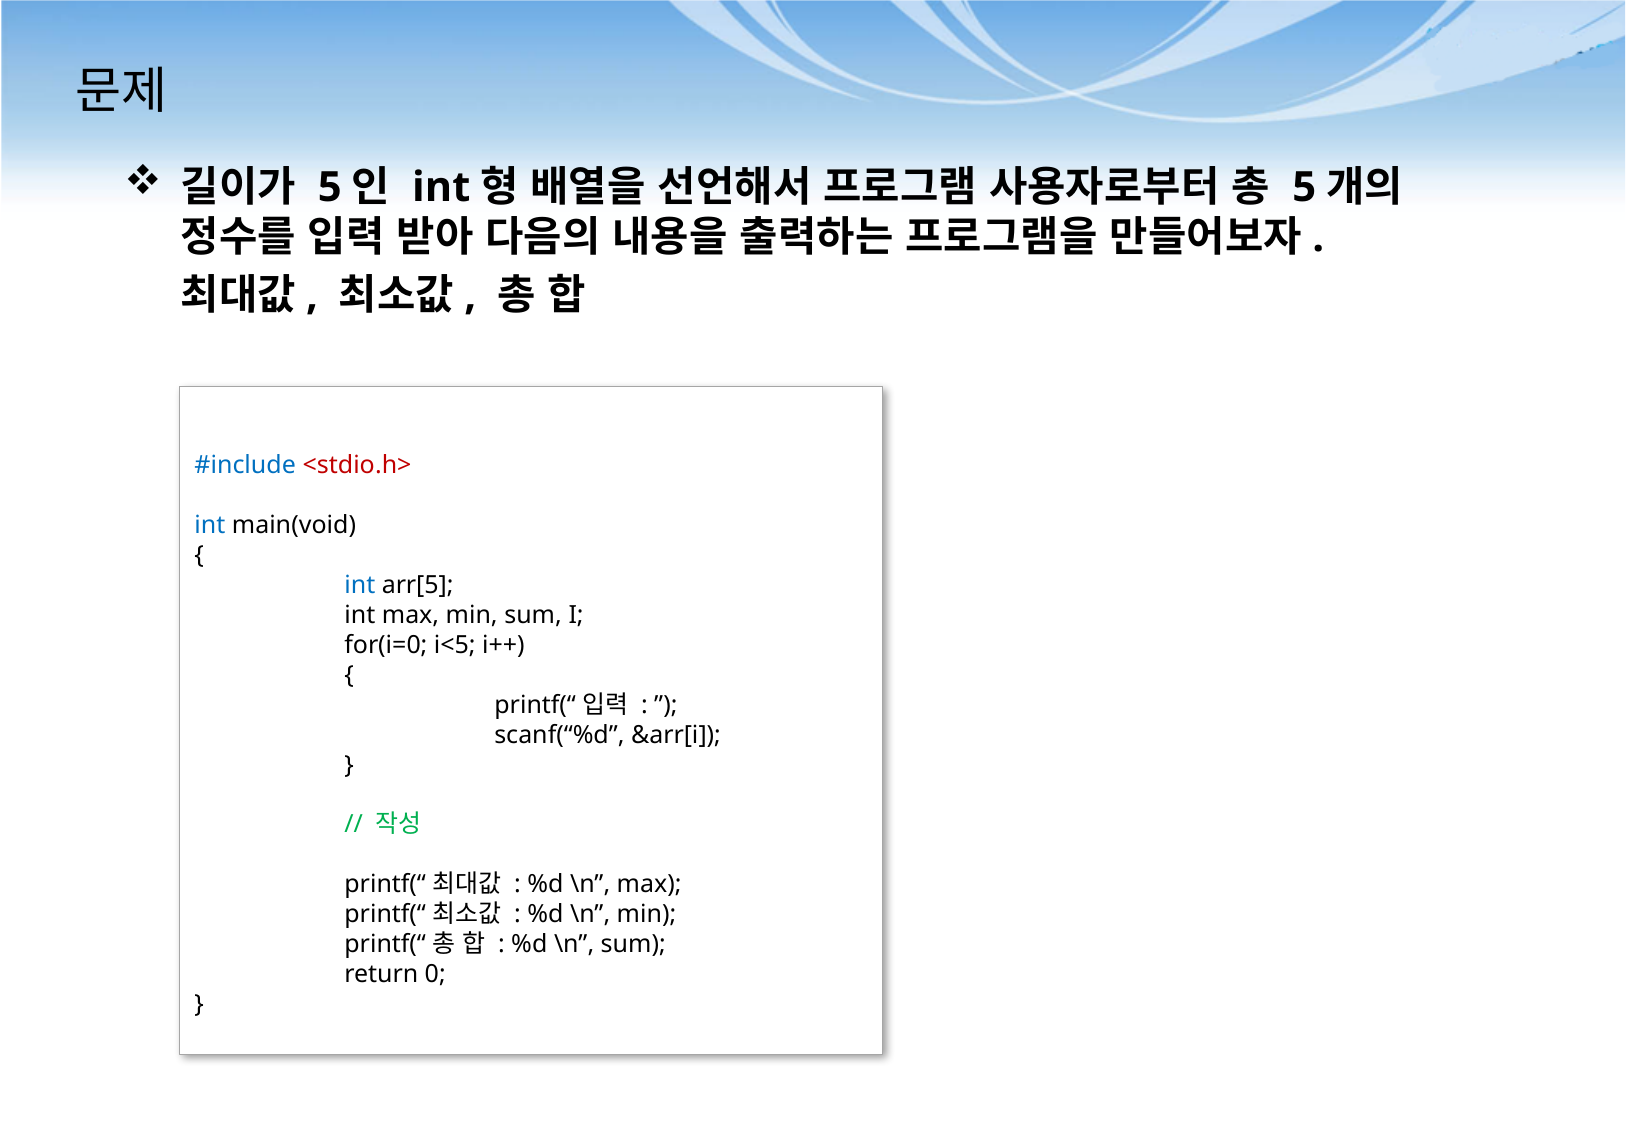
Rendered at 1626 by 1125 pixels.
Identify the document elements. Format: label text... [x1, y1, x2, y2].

title 문제 [60, 48, 1001, 130]
text_box #include <stdio.h> int main(void) { int arr[5]; int max, min, sum, I; for(i=0; i<5; i++) { printf(“입력 : ”); scanf(“%d”, &arr[i]); } // 작성 printf(“최대값 : %d \n”, max); printf(“최소값 : %d \n”, min); printf(“총 합 : %d \n”, sum); return 0; } [178, 385, 885, 1057]
picture [0, 0, 1626, 1125]
list 길이가 5인 int형 배열을 선언해서 프로그램 사용자로부터 총 5개의 정수를 입력 받아 다음의 내용을 출력하는 프로그램을 만들어보자. 최대값, 최소값, 총 합 [109, 152, 1510, 1037]
